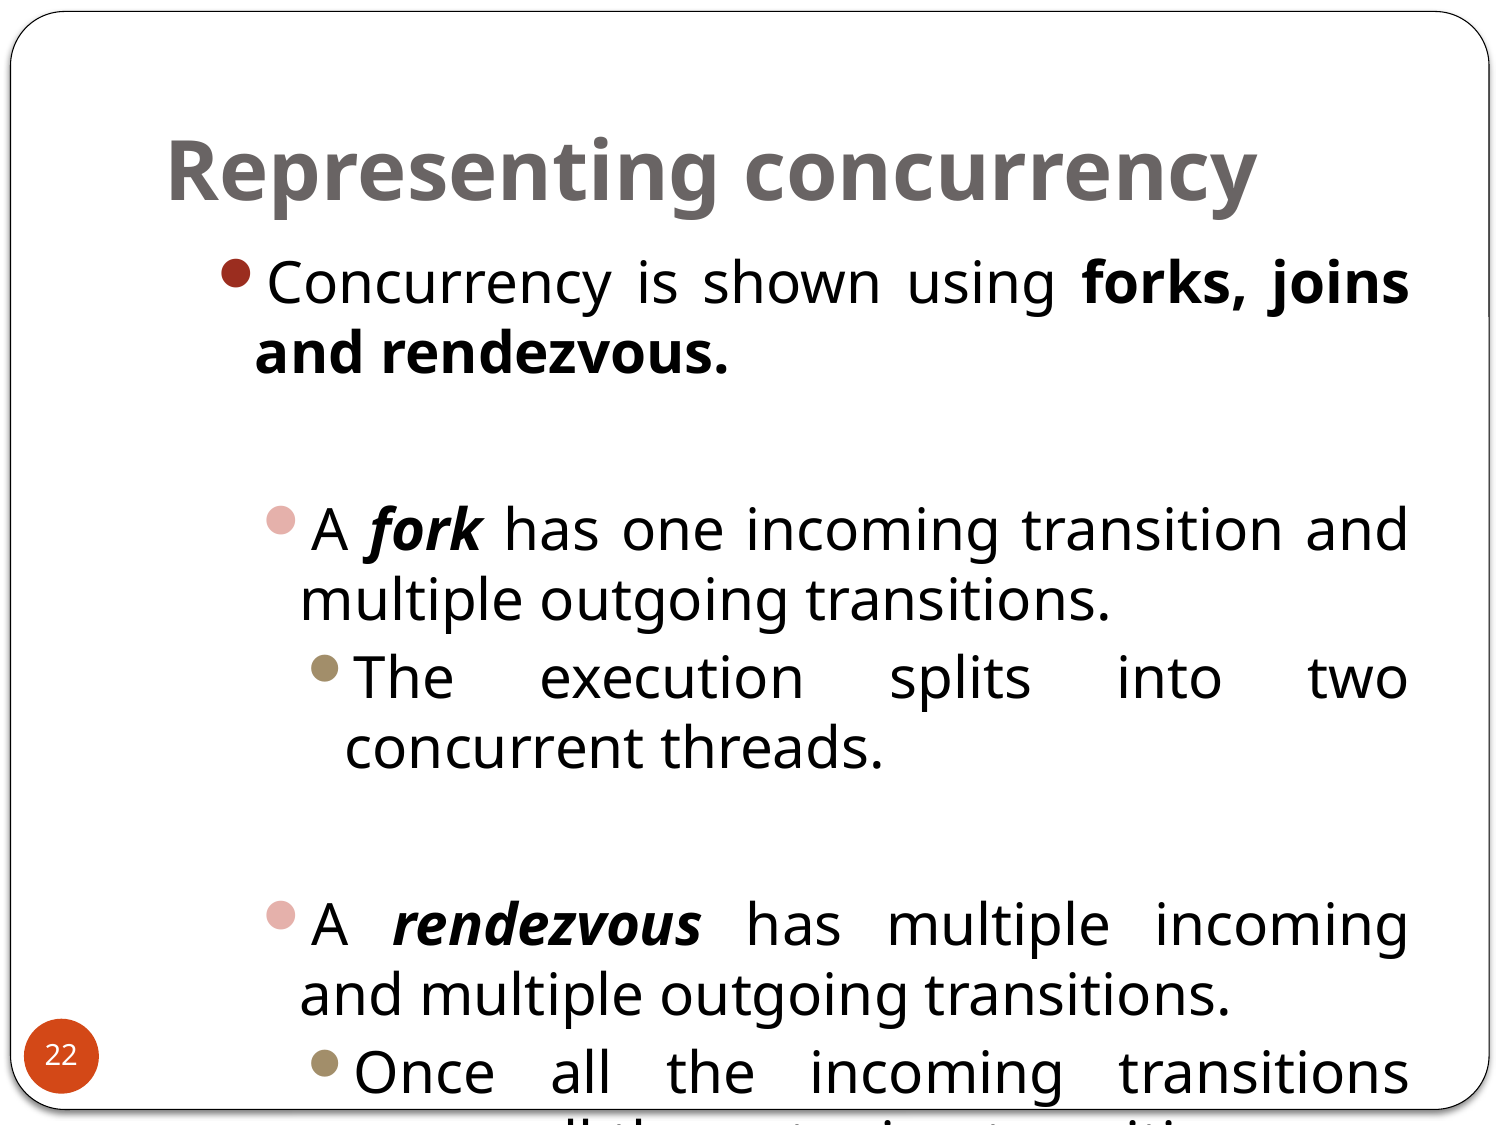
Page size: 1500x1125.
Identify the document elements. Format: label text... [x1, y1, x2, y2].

slide_number 22 [23, 1018, 99, 1094]
list Concurrency is shown using forks, joins and rendezvous. A fork has one incoming transition and multiple outgoing transitions. The execution splits into two concurrent threads. A rendezvous has multiple incoming and multiple outgoing transitions. Once all the incoming transitions occur all the outgoing transitions may occur. [150, 237, 1425, 1063]
title Representing concurrency [150, 45, 1425, 233]
